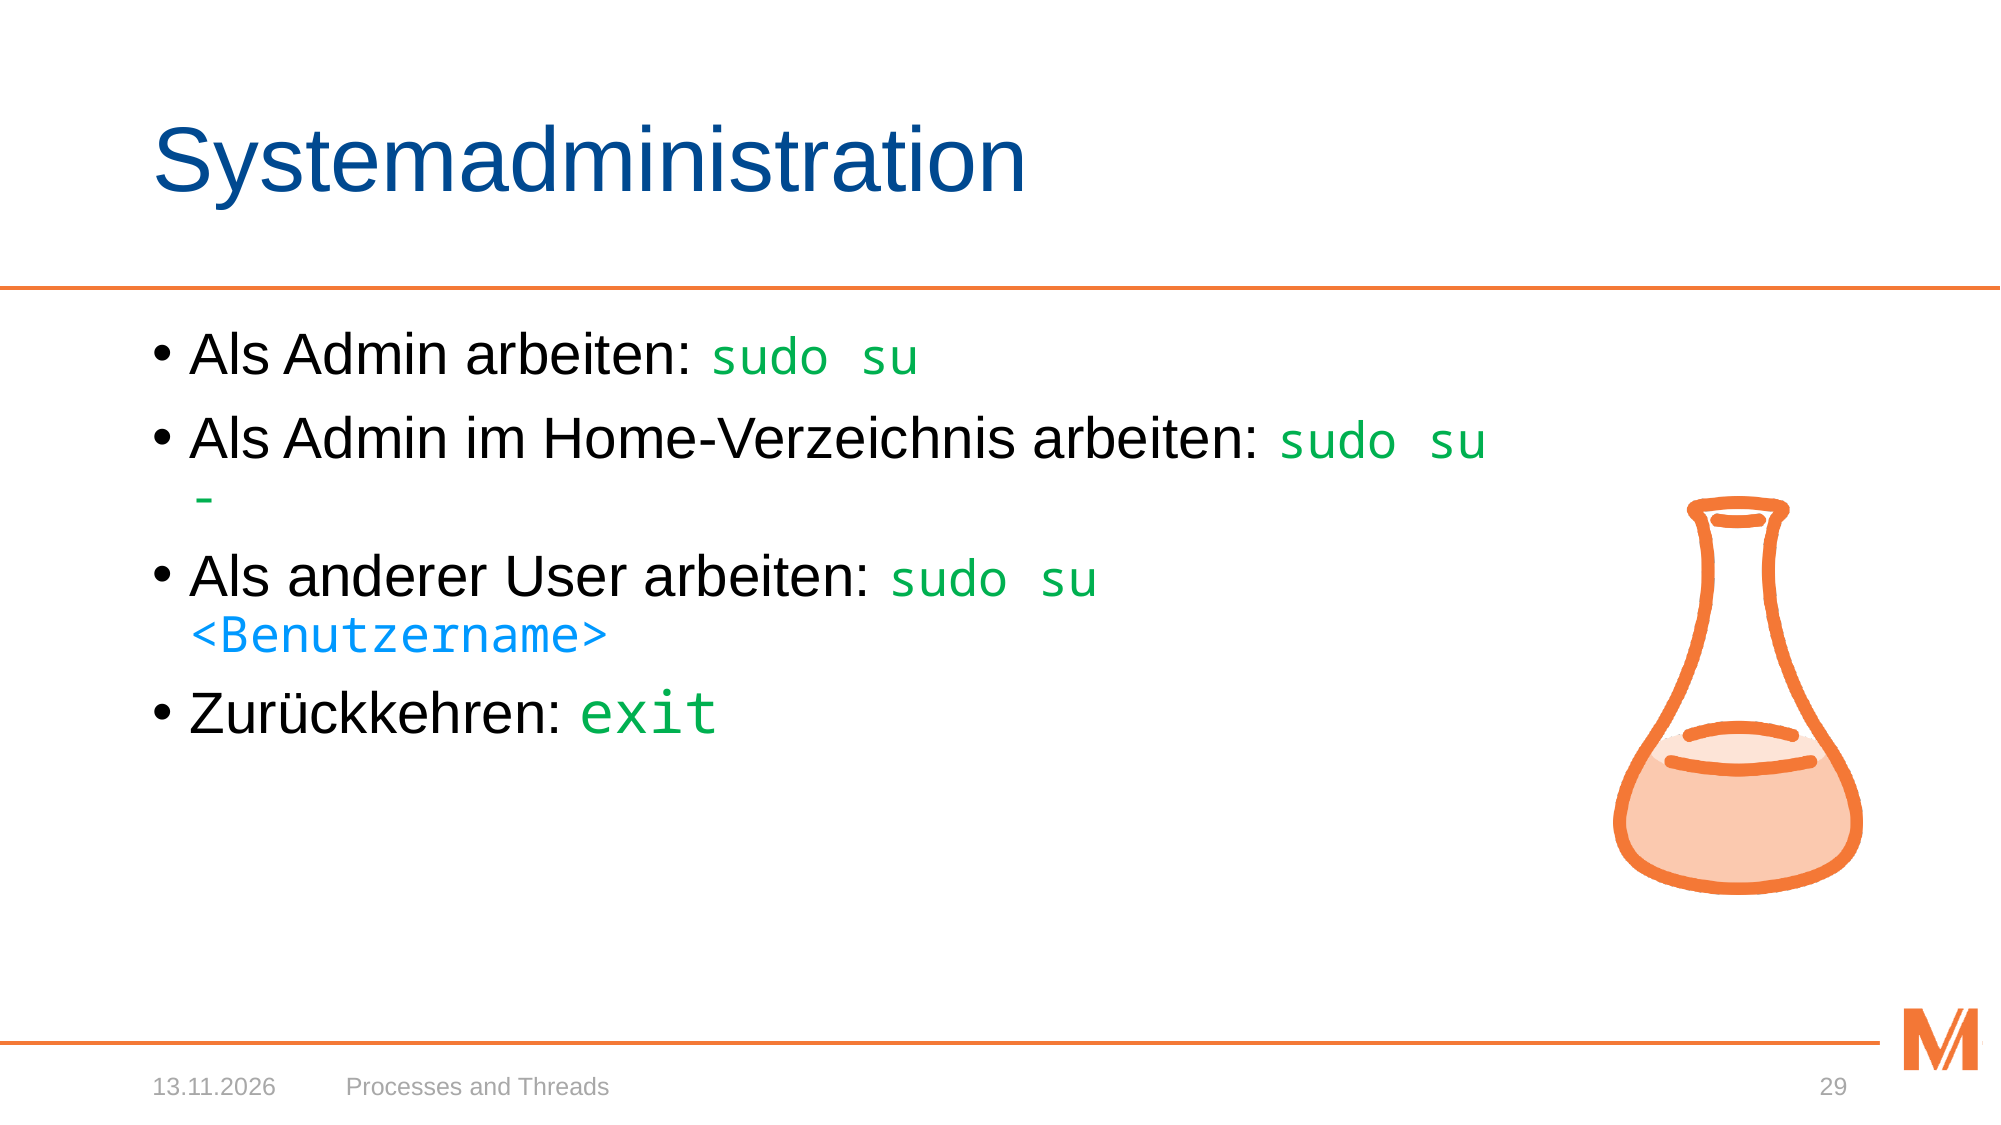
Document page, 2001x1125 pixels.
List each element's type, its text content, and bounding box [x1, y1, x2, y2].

picture [1879, 989, 1982, 1097]
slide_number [137, 1055, 313, 1116]
footer Processes and Threads [330, 1055, 1721, 1116]
picture [1613, 496, 1863, 895]
slide_number 29 [1743, 1055, 1863, 1116]
list Als Admin arbeiten: sudo su Als Admin im Home-Verzeichnis arbeiten: sudo su - Als anderer User arbeiten: sudo su <Benutzername> Zurückkehren: exit [137, 316, 1552, 1014]
title Systemadministration [137, 59, 1863, 264]
